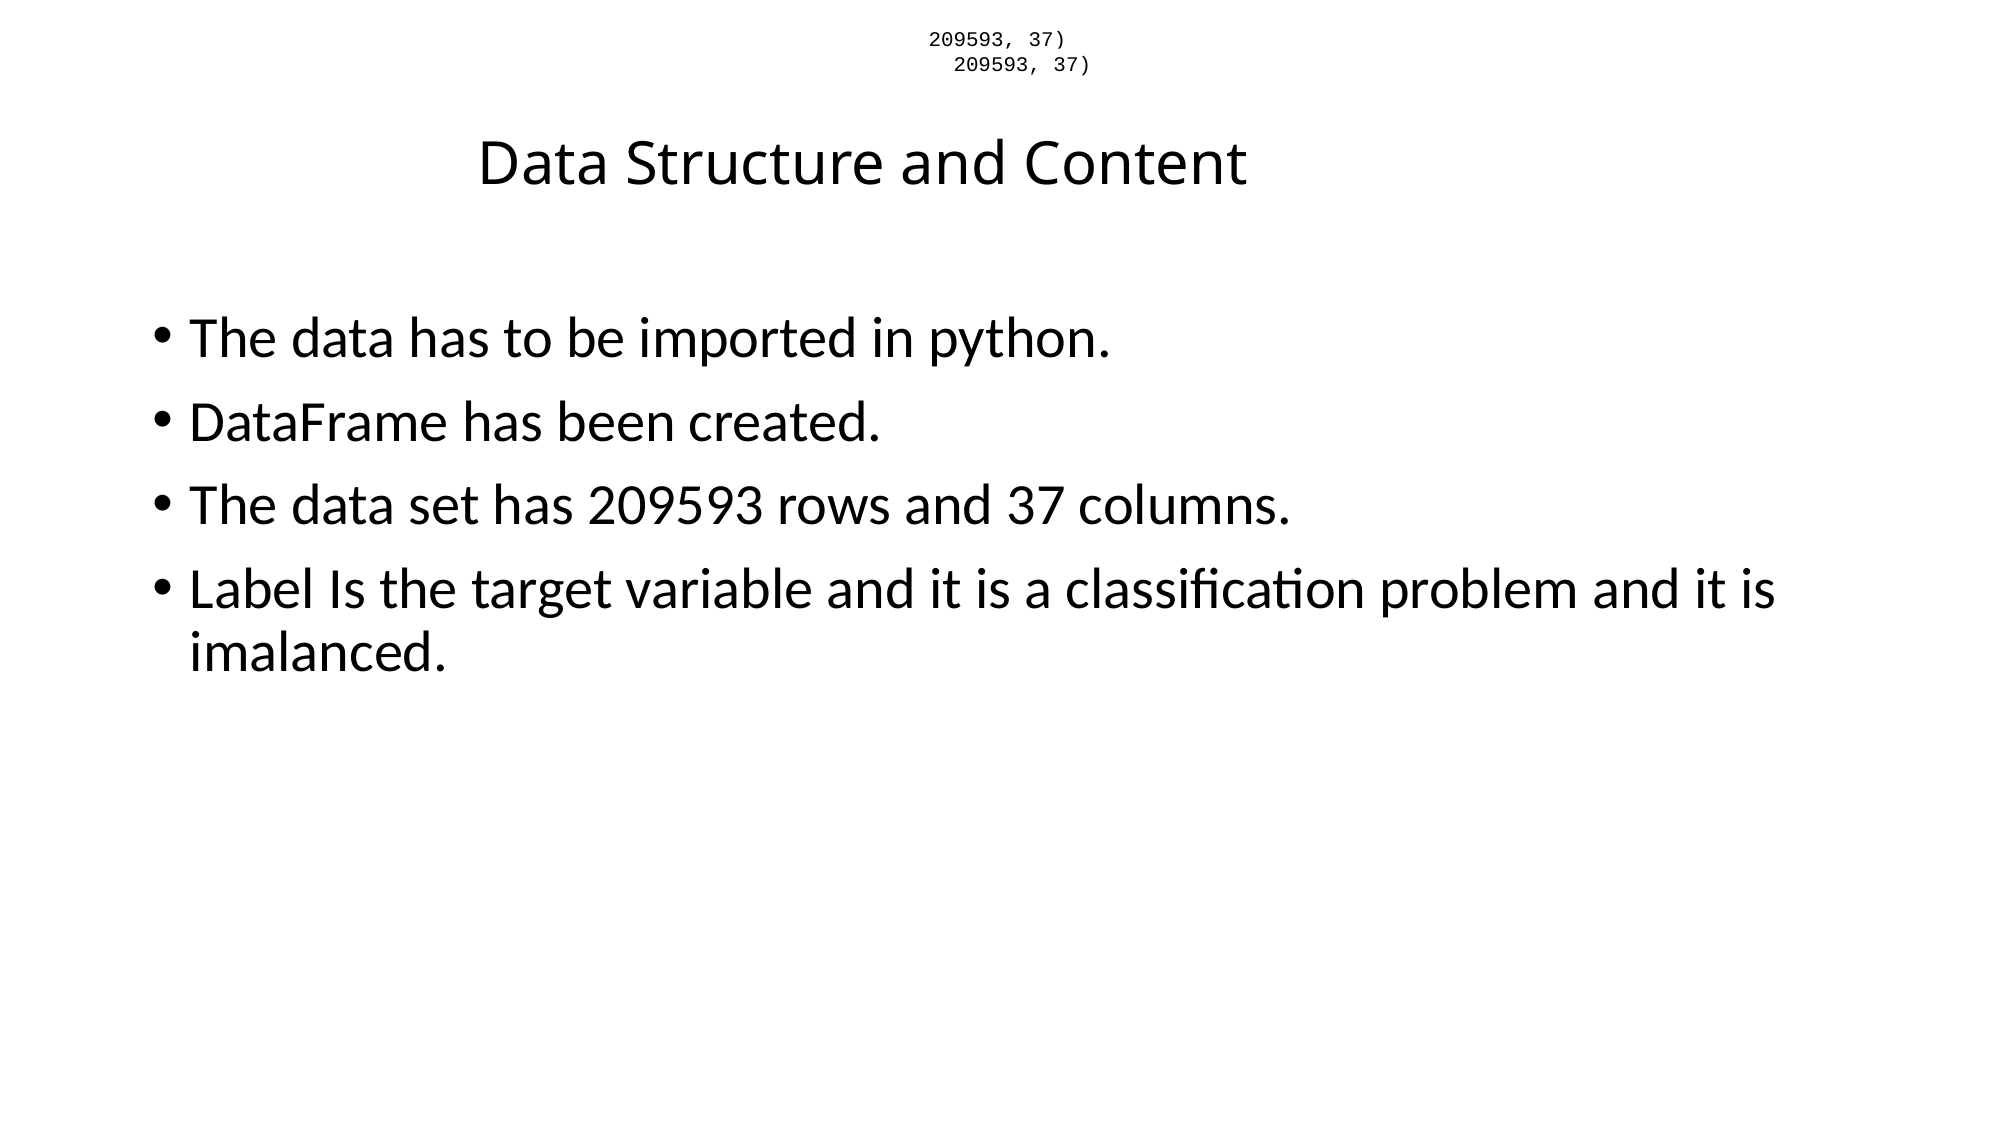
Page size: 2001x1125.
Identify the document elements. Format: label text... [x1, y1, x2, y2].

text_box 209593, 37) [953, 48, 1097, 77]
title Data Structure and Content [137, 59, 1863, 278]
text_box 209593, 37) [928, 23, 1072, 52]
list The data has to be imported in python. DataFrame has been created. The data set has 209593 rows and 37 columns. Label Is the target variable and it is a classification problem and it is imalanced. [137, 299, 1863, 1014]
